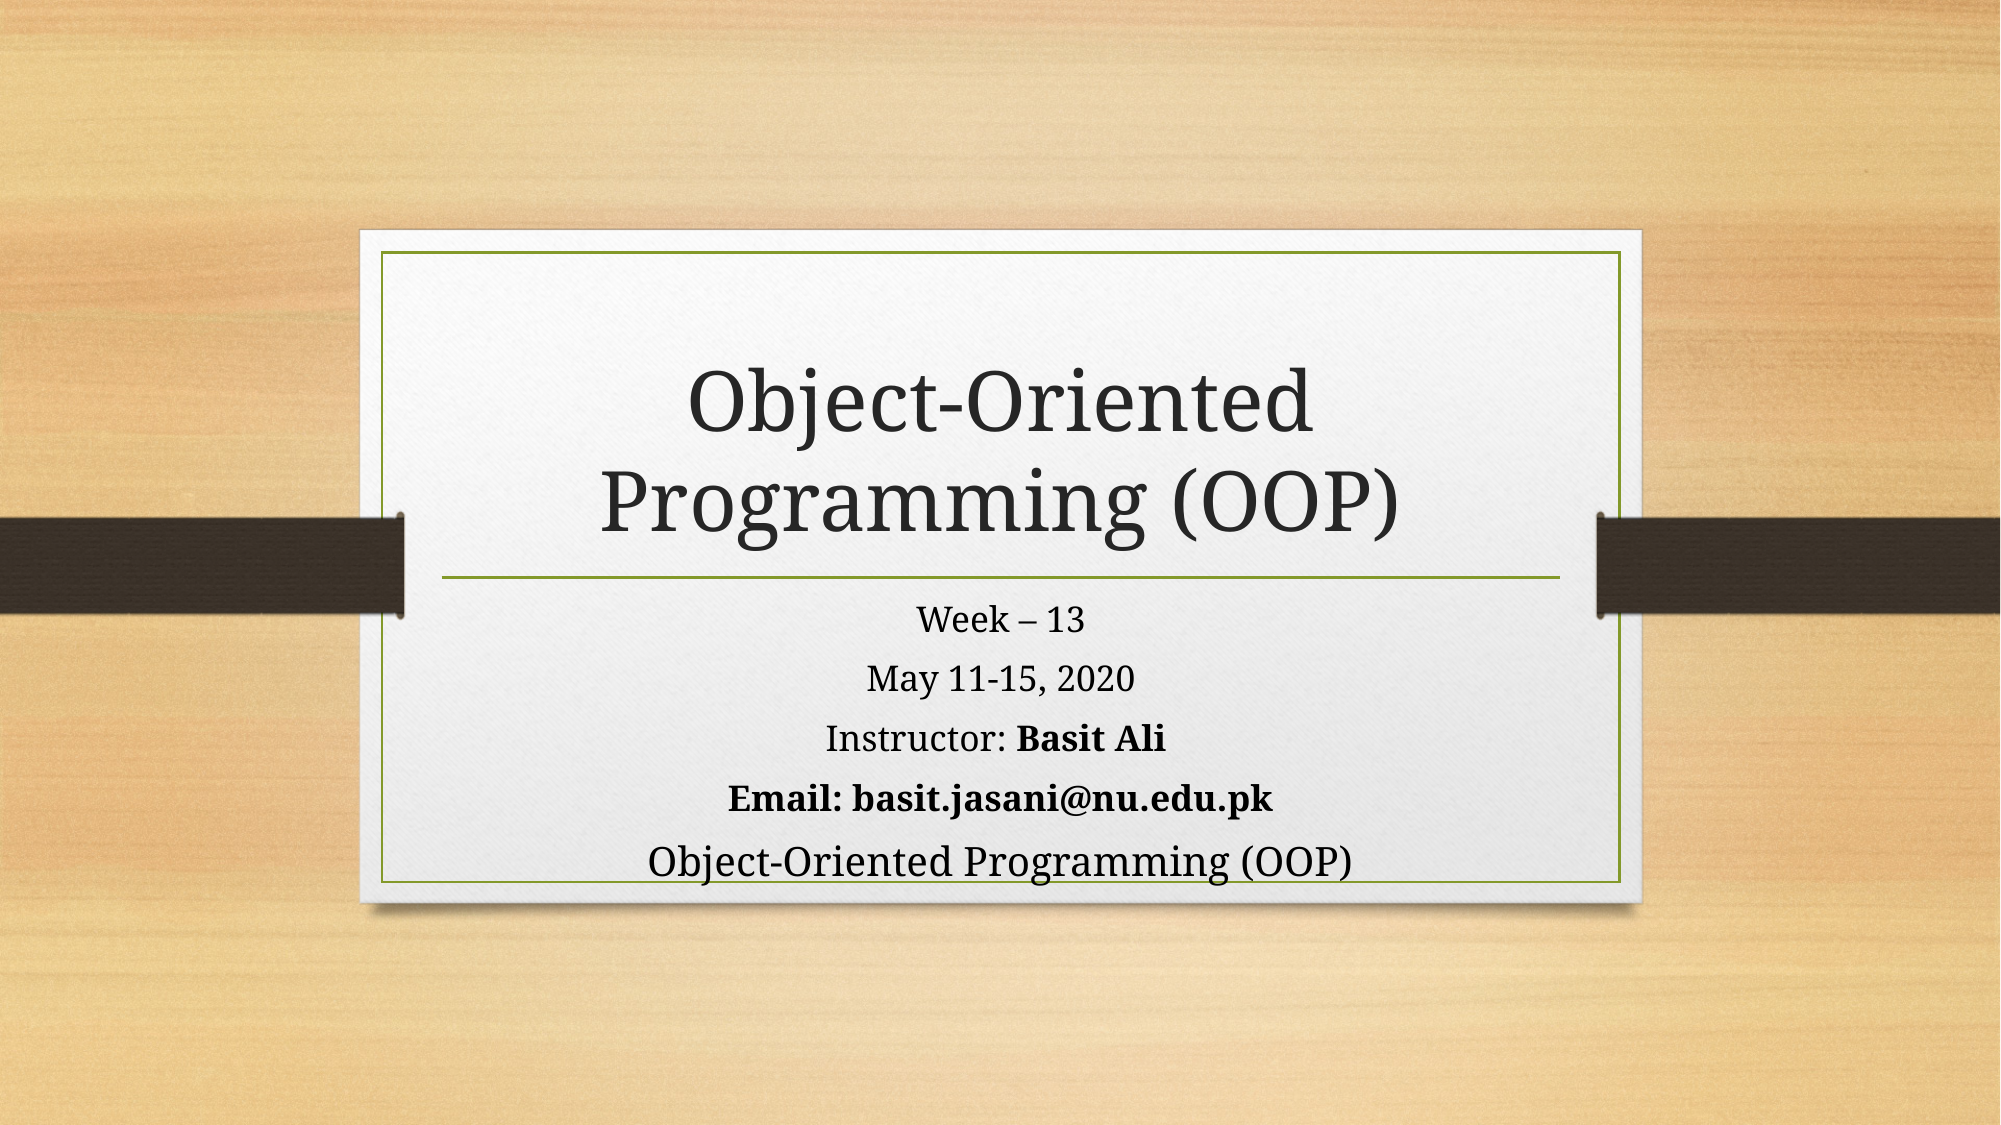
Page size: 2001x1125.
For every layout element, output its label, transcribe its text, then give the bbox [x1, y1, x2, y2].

subtitle Week – 13 May 11-15, 2020 Instructor: Basit Ali Email: basit.jasani@nu.edu.pk Object-Oriented Programming (OOP) [441, 589, 1560, 945]
picture [0, 0, 2001, 1125]
title Object-Oriented Programming (OOP) [441, 306, 1560, 556]
